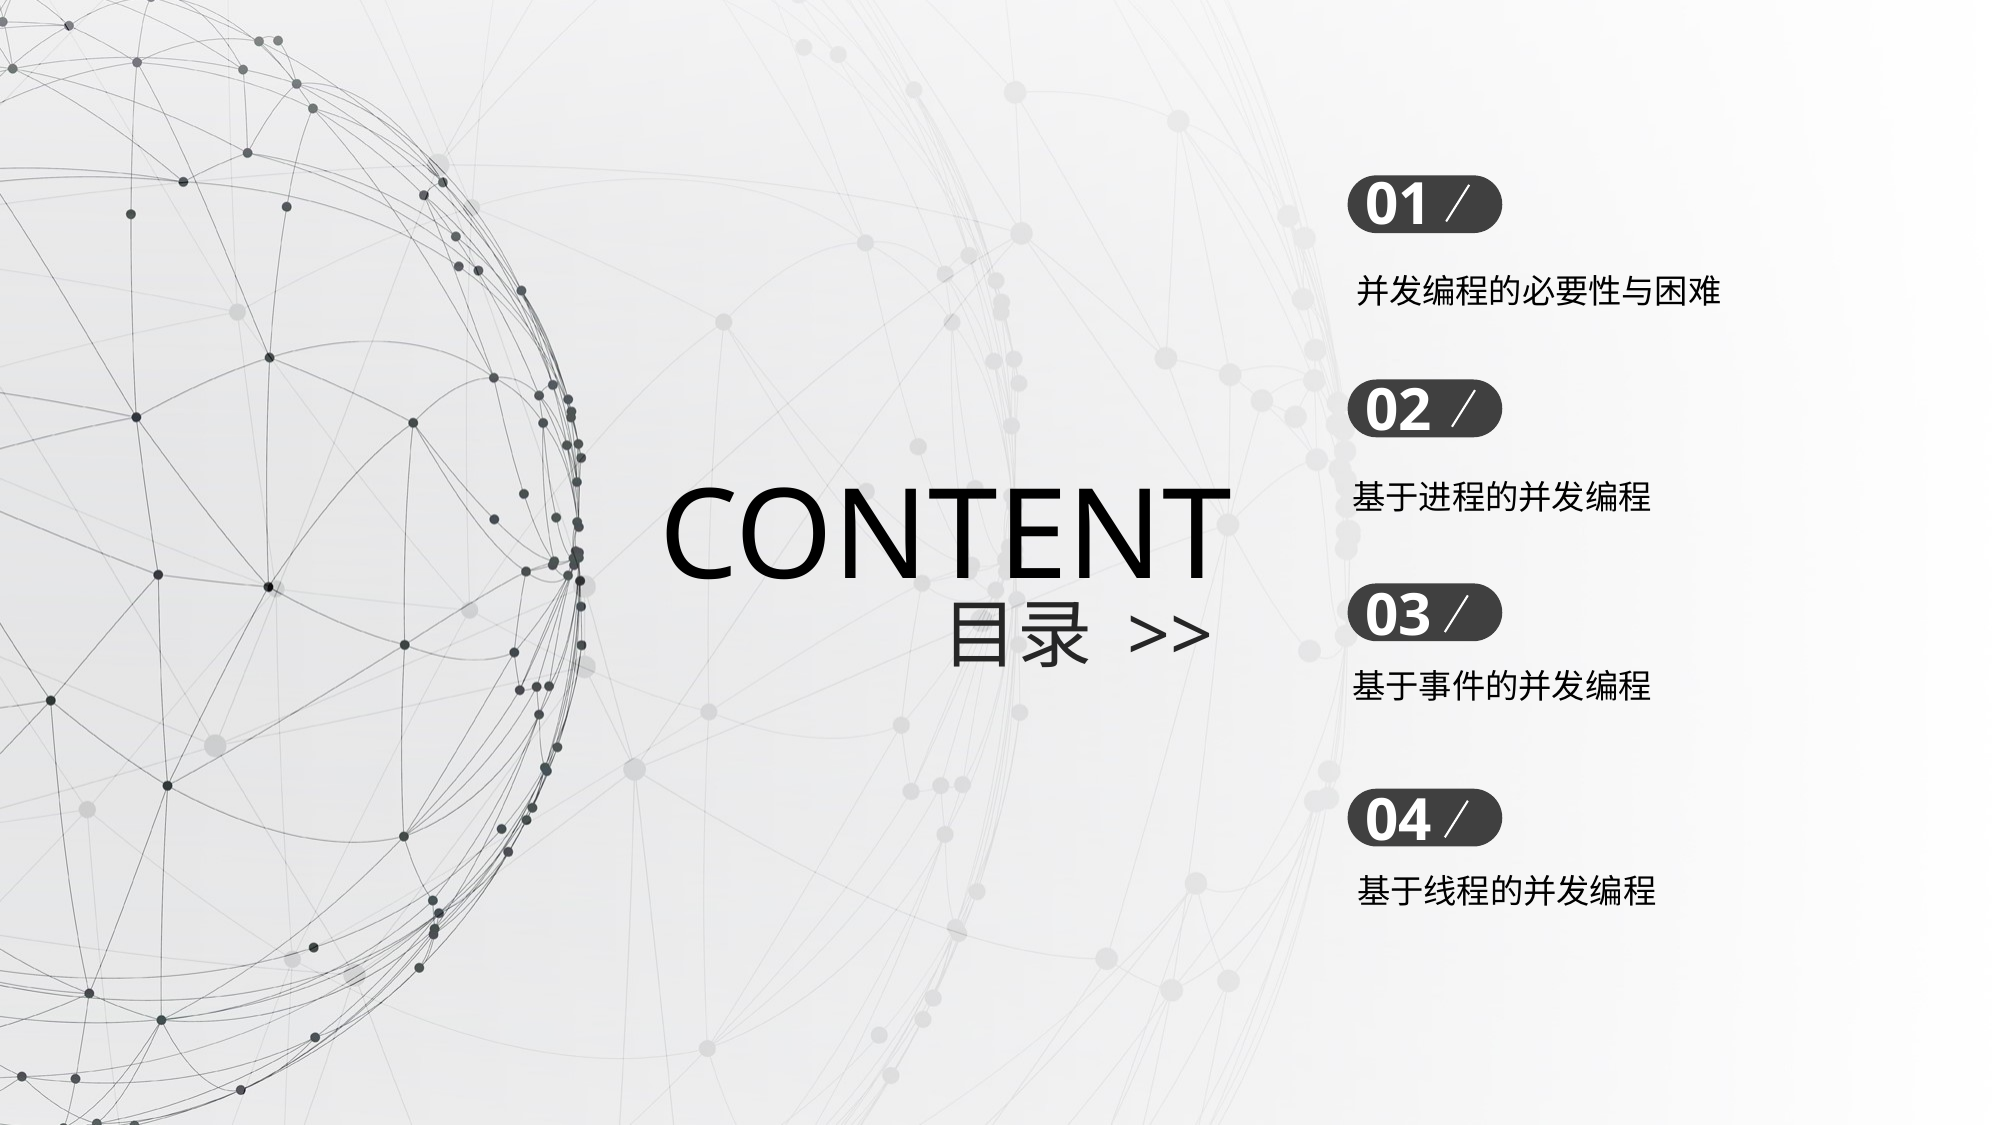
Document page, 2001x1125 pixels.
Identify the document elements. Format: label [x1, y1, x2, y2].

text_box [1340, 775, 1674, 919]
text_box [1340, 159, 1738, 319]
text_box [1335, 364, 1669, 525]
picture [0, 0, 2000, 1125]
text_box [1335, 569, 1669, 714]
